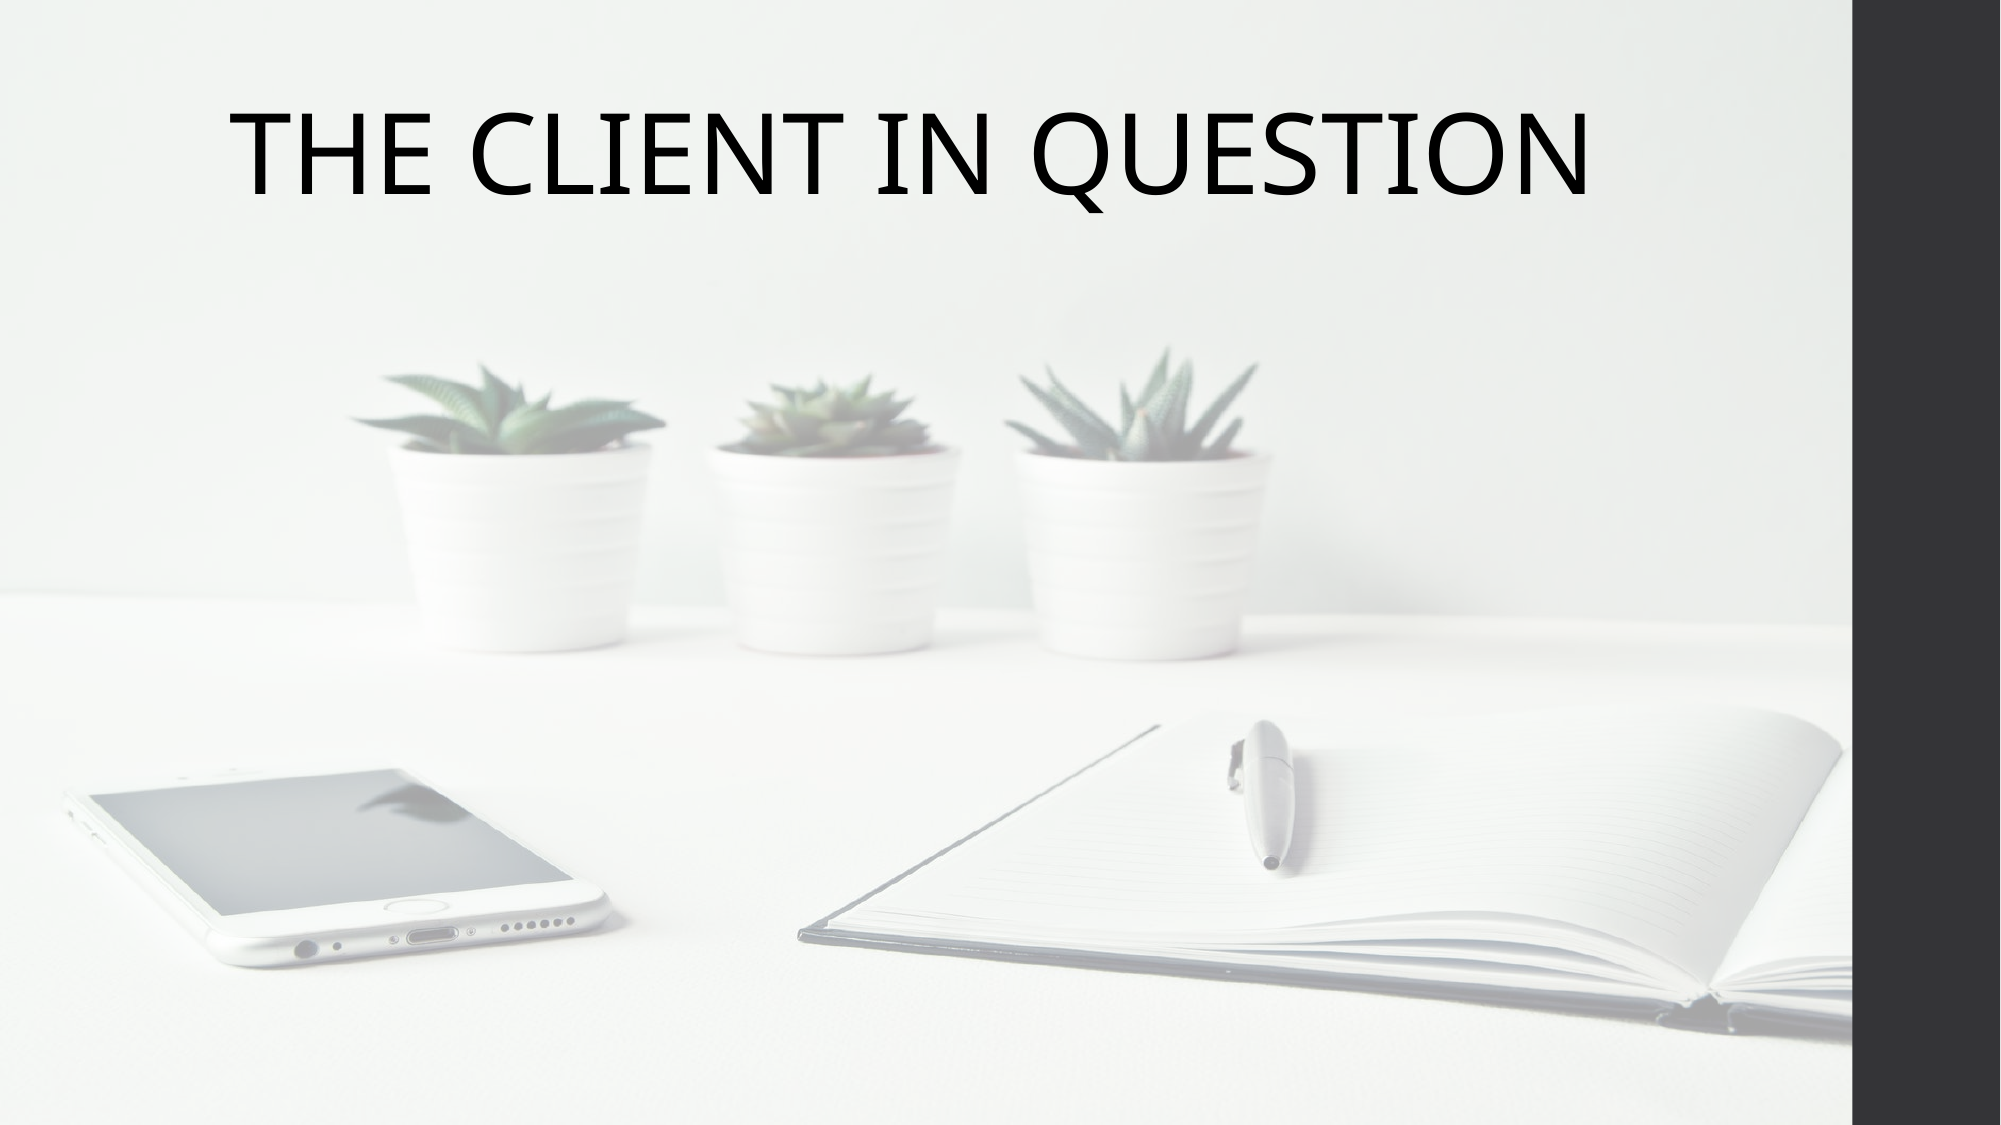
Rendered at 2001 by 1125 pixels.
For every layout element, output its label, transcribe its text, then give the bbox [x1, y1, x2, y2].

text_box THE CLIENT IN QUESTION [214, 74, 1611, 225]
